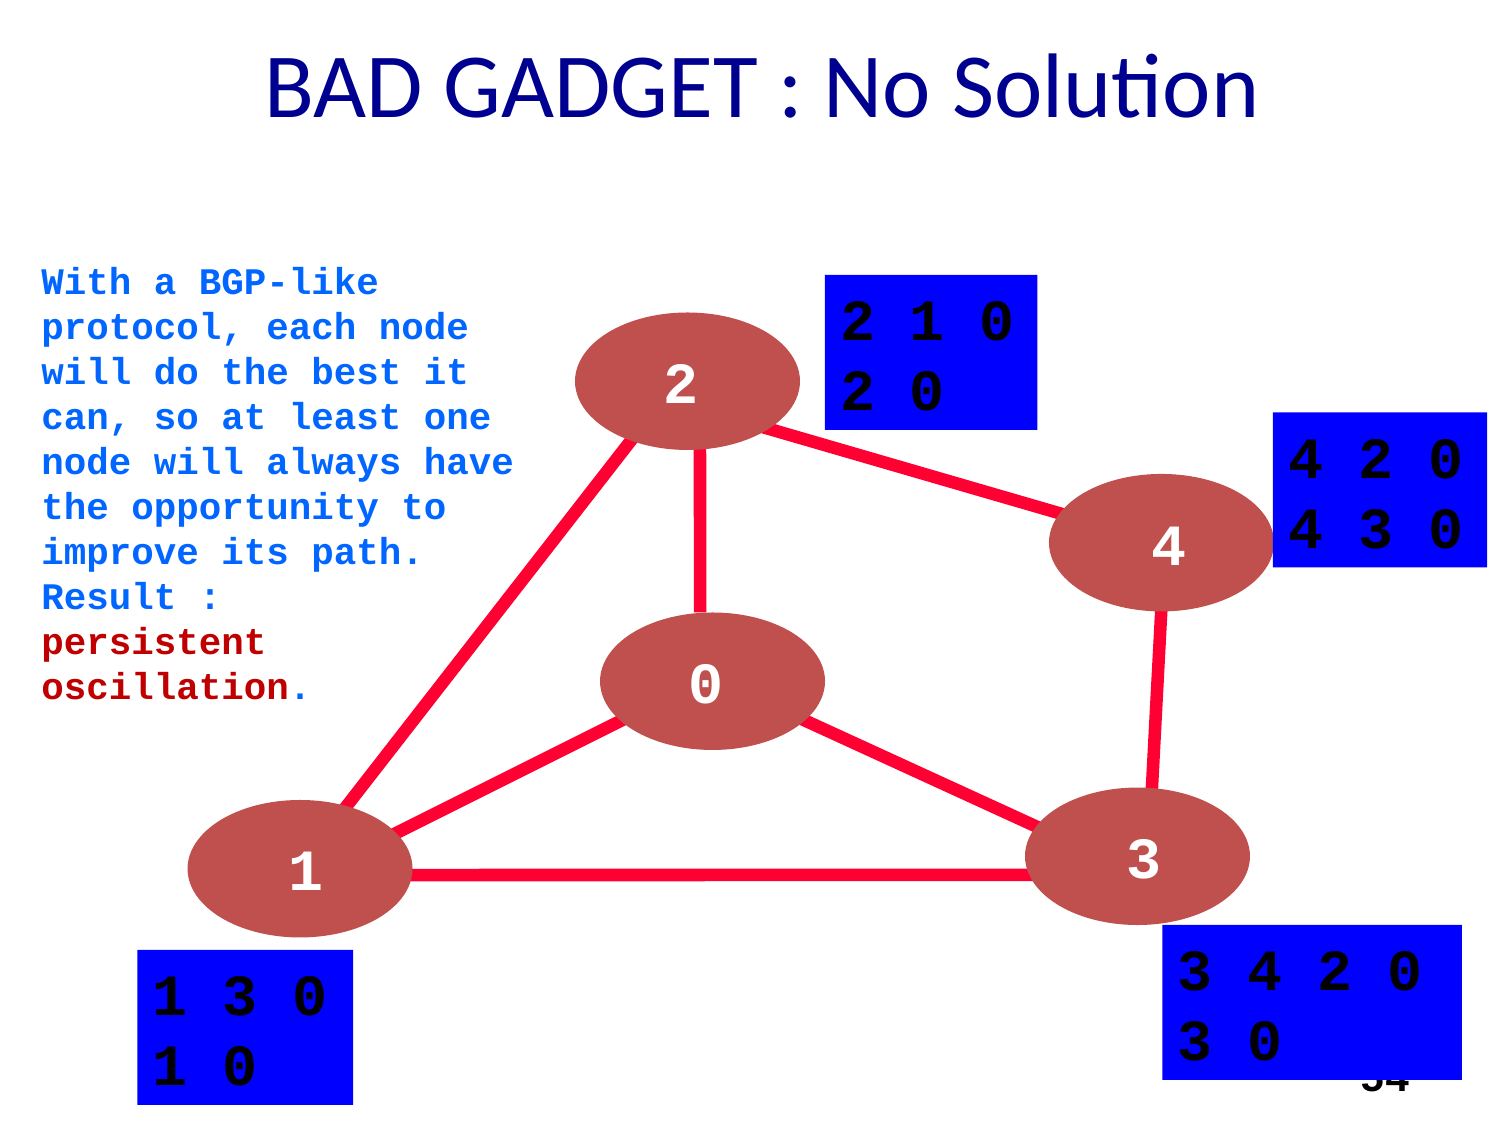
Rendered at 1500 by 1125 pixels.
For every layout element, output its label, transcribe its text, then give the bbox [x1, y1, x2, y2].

text_box 1 3 0 1 0 [137, 949, 354, 1105]
text_box [1050, 474, 1272, 611]
text_box 2 1 0 2 0 [824, 274, 1038, 430]
text_box 2 [648, 337, 714, 423]
text_box 1 [273, 825, 339, 911]
slide_number 54 [1074, 1042, 1425, 1103]
text_box 4 2 0 4 3 0 [1272, 412, 1488, 568]
text_box [576, 313, 799, 449]
text_box 4 [1136, 500, 1202, 586]
text_box [1026, 788, 1249, 924]
title BAD GADGET : No Solution [125, 50, 1400, 113]
text_box 3 [1111, 812, 1177, 898]
text_box 3 4 2 0 3 0 [1162, 924, 1462, 1080]
text_box 0 [673, 637, 739, 723]
text_box With a BGP-like protocol, each node will do the best it can, so at least one node will always have the opportunity to improve its path. Result : persistent oscillation. [26, 249, 552, 715]
text_box [601, 613, 824, 749]
text_box [188, 801, 412, 937]
